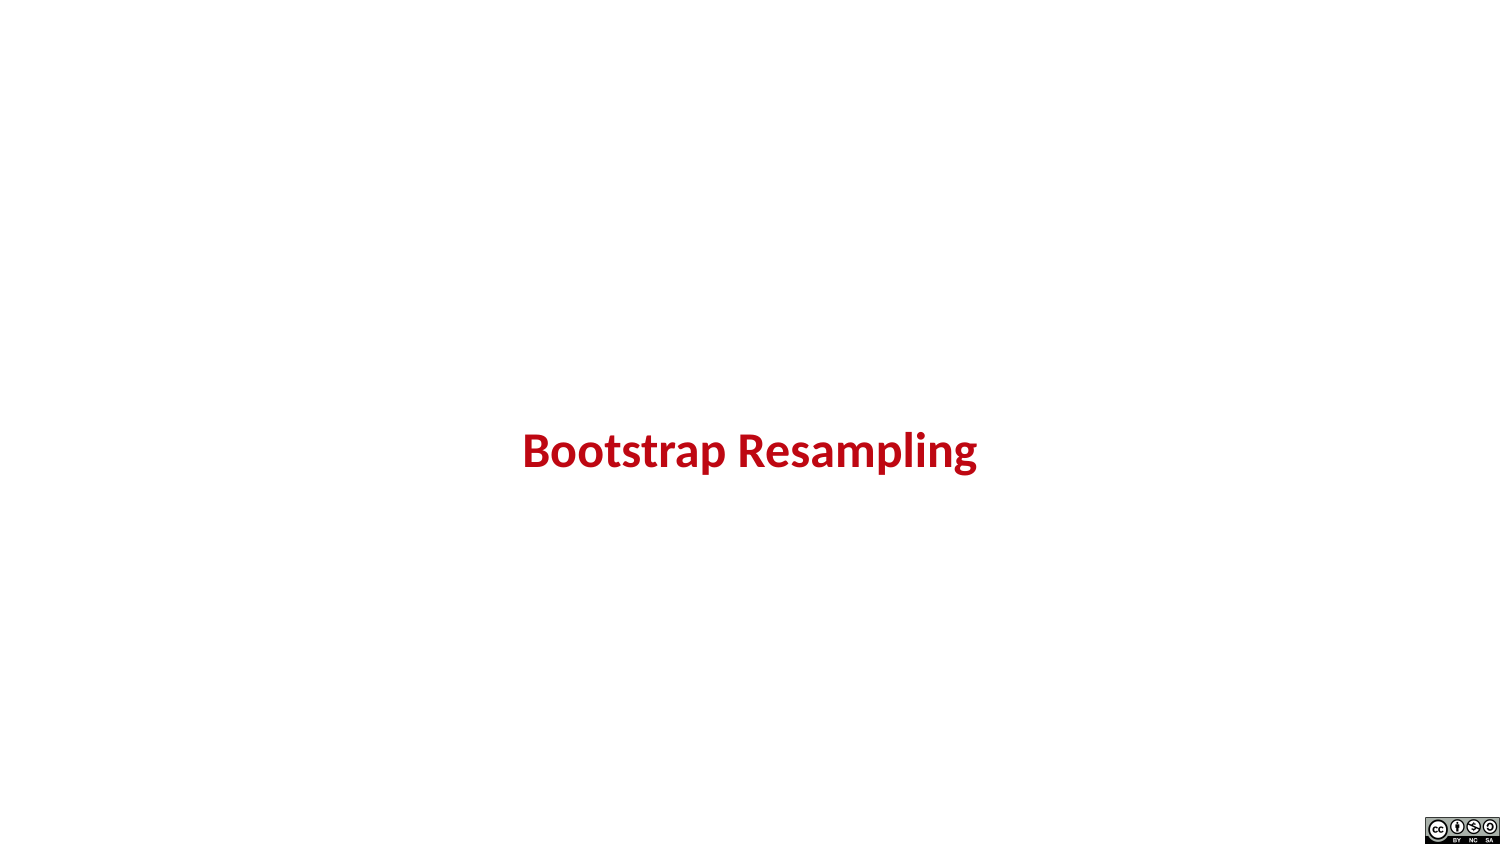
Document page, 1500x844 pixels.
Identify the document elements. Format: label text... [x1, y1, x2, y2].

title Bootstrap Resampling [152, 351, 1348, 493]
picture [1425, 817, 1500, 844]
